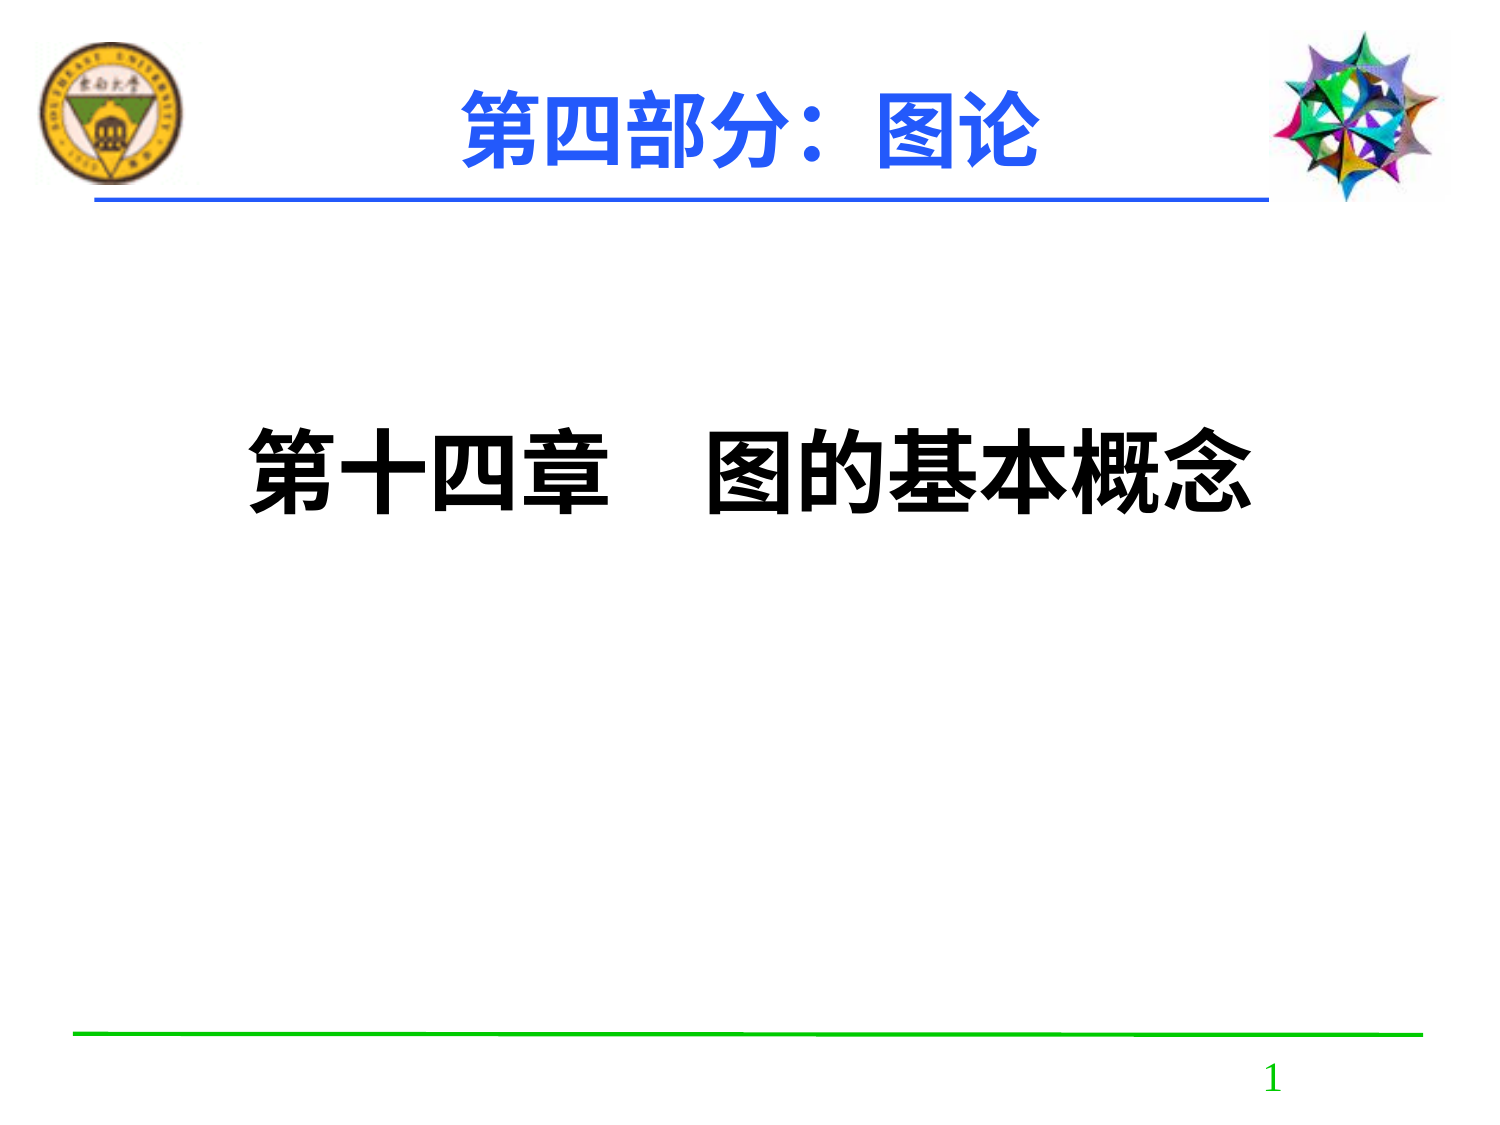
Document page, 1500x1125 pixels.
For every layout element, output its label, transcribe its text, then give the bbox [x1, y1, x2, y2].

text_box 第四部分：图论 [112, 77, 1388, 179]
picture [29, 42, 207, 185]
title 第十四章 图的基本概念 [112, 349, 1388, 591]
picture [1269, 30, 1451, 202]
